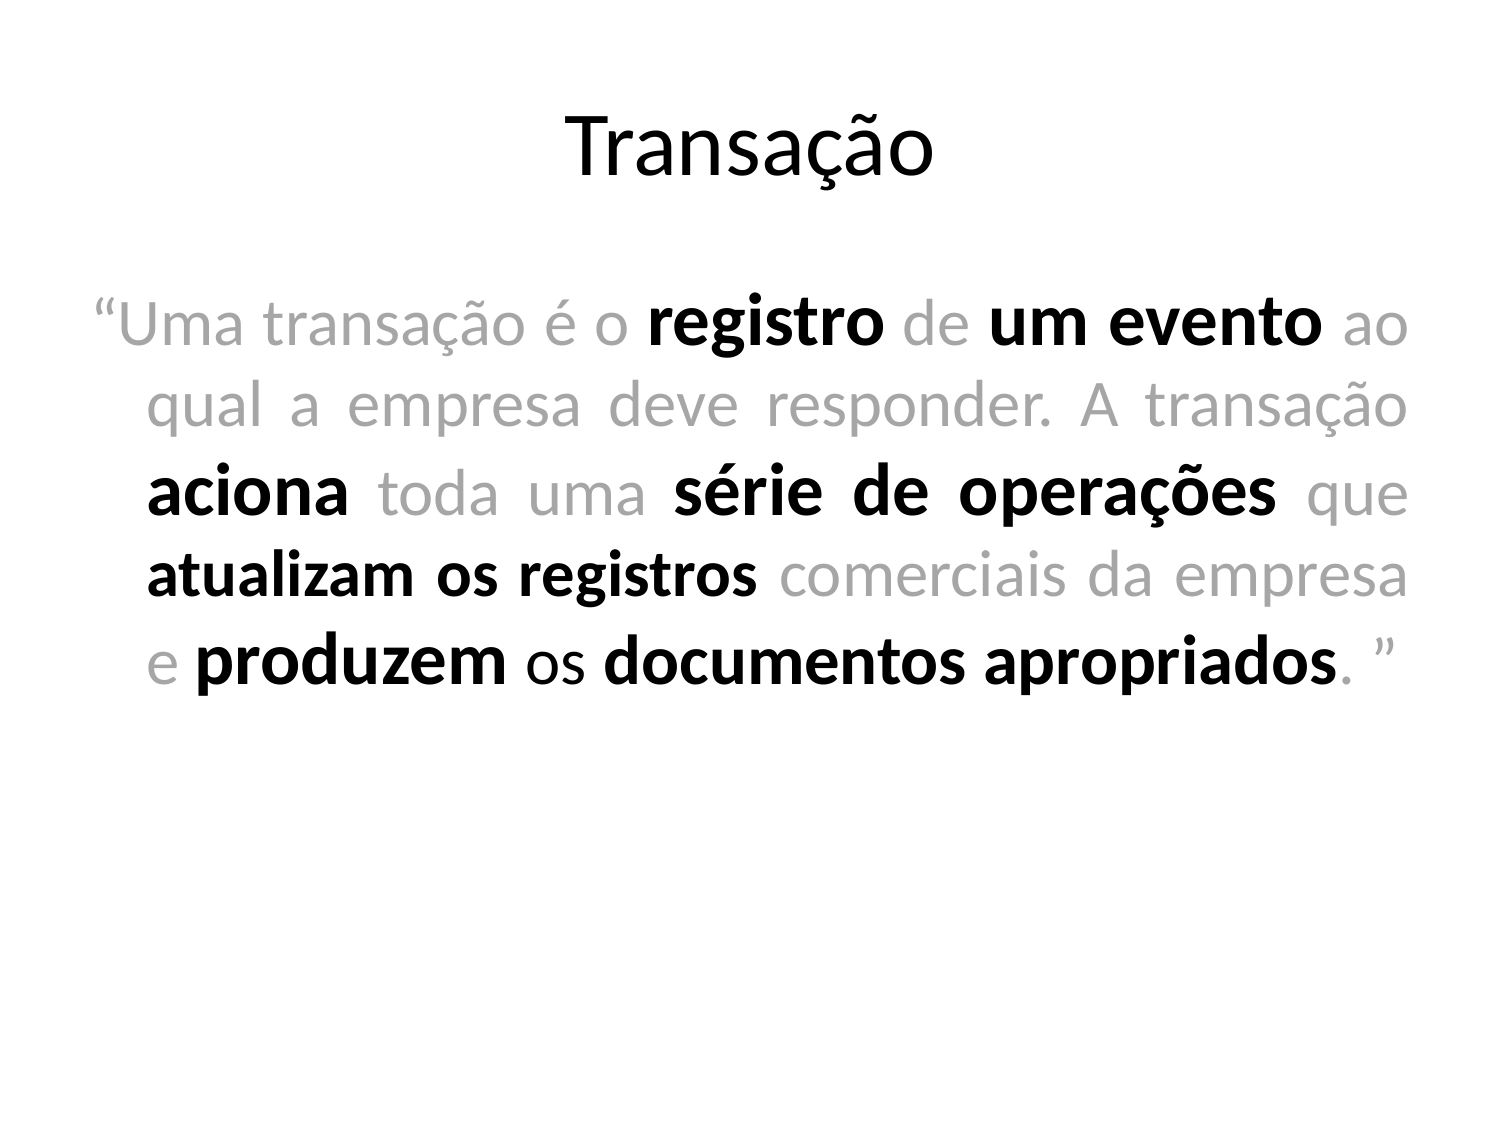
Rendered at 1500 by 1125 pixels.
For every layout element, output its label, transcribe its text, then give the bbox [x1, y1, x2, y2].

list “Uma transação é o registro de um evento ao qual a empresa deve responder. A transação aciona toda uma série de operações que atualizam os registros comerciais da empresa e produzem os documentos apropriados. ” [75, 262, 1425, 1005]
title Transação [75, 45, 1425, 233]
